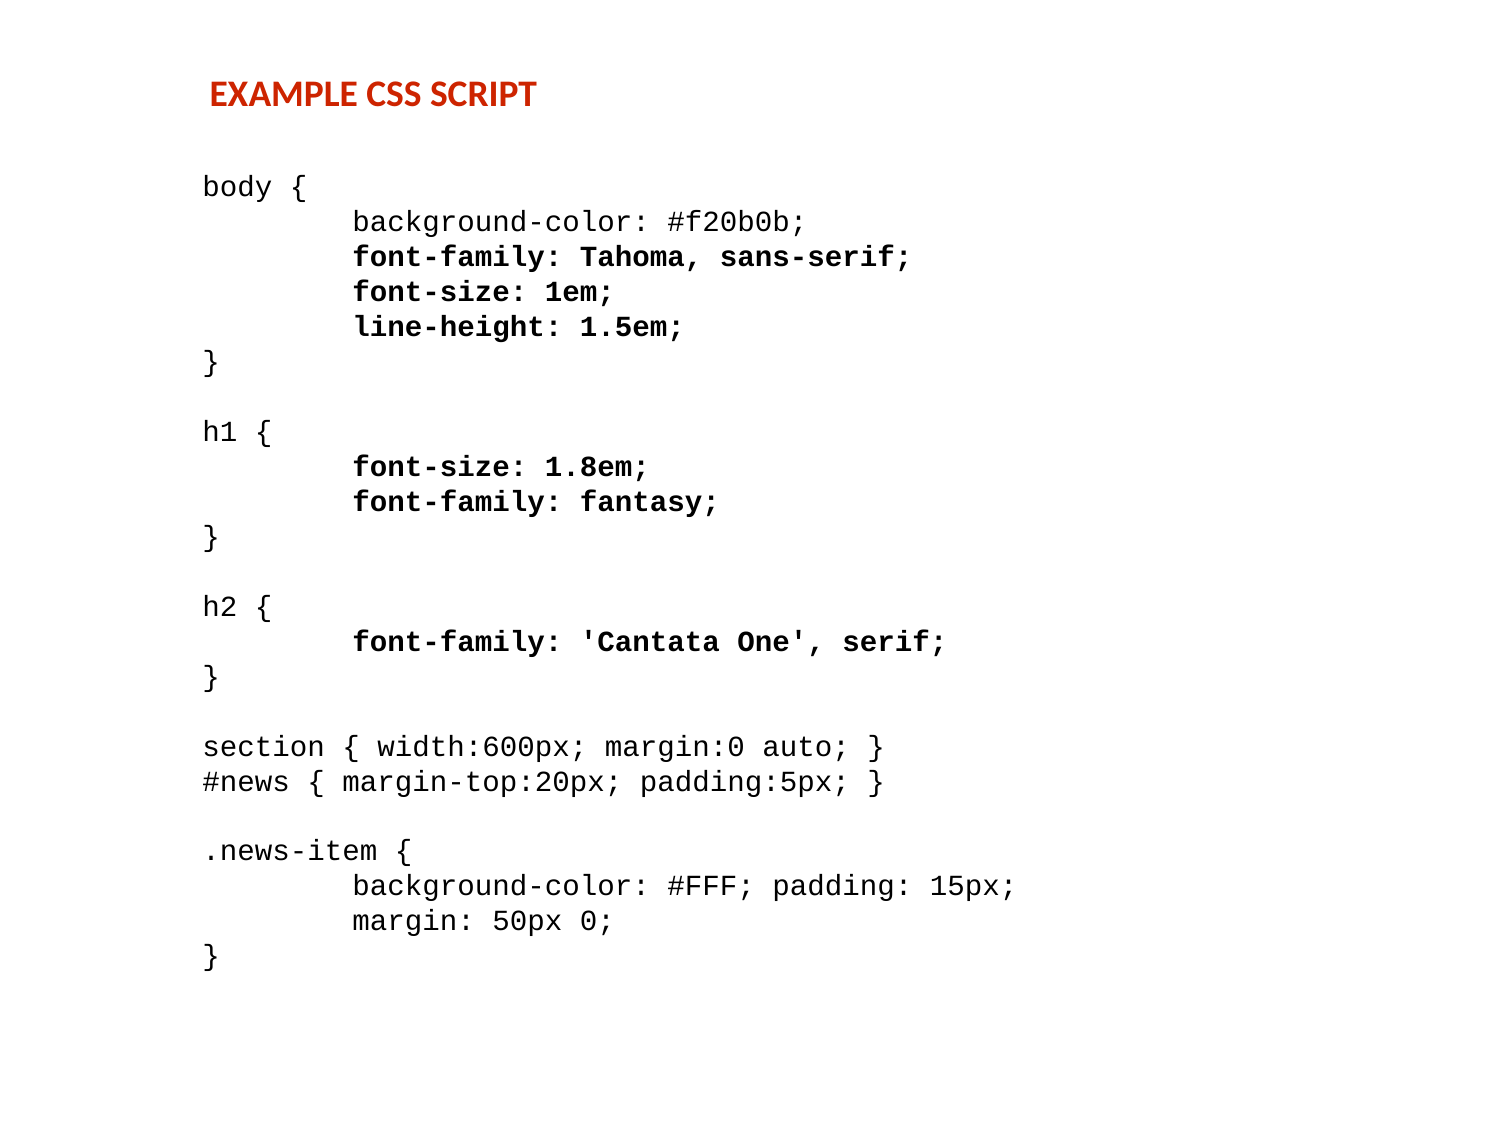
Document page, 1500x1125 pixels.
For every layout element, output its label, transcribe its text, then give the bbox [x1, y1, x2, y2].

text_box EXAMPLE CSS SCRIPT [194, 61, 553, 122]
text_box body { background-color: #f20b0b; font-family: Tahoma, sans-serif; font-size: 1em; line-height: 1.5em; } h1 { font-size: 1.8em; font-family: fantasy; } h2 { font-family: 'Cantata One', serif; } section { width:600px; margin:0 auto; } #news { margin-top:20px; padding:5px; } .news-item { background-color: #FFF; padding: 15px; margin: 50px 0; } [187, 160, 1349, 979]
